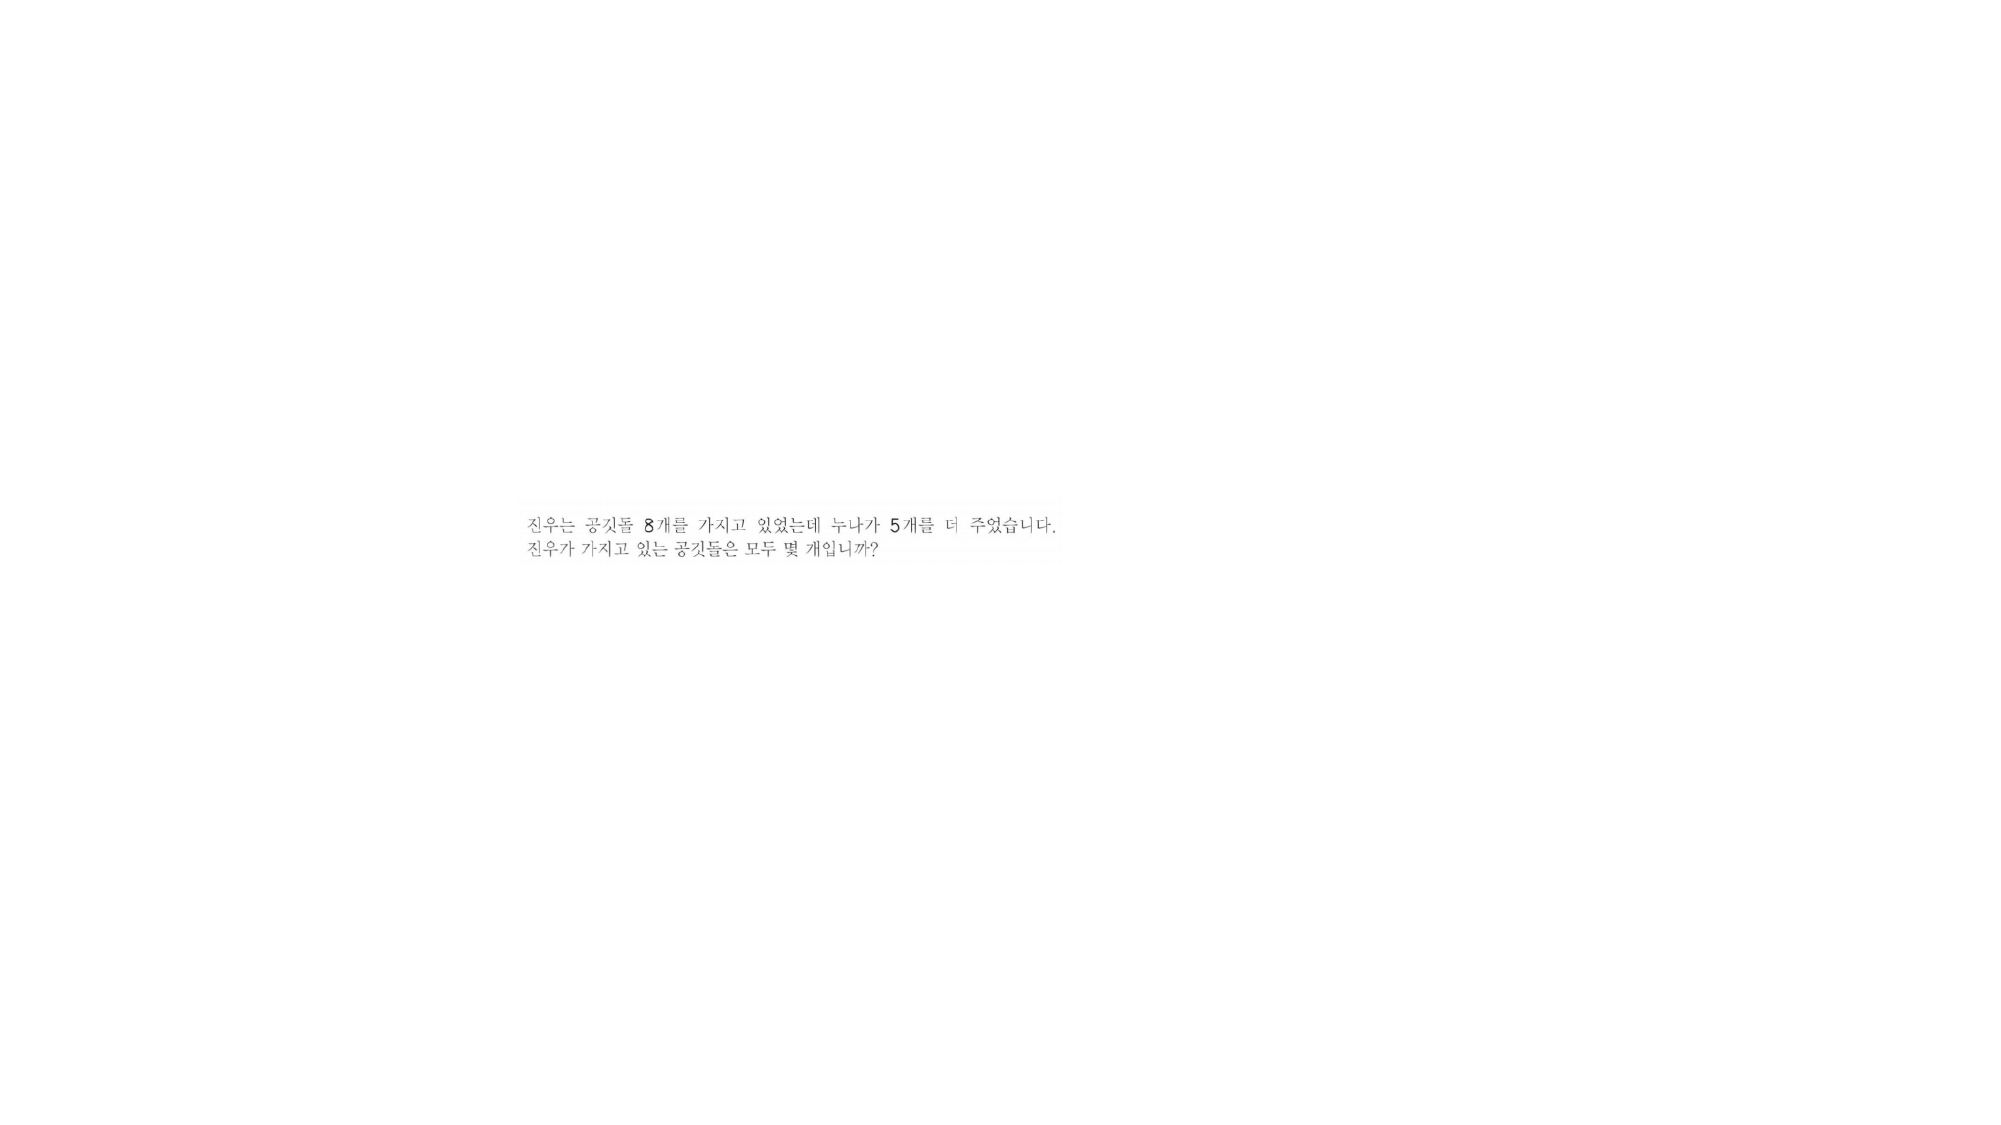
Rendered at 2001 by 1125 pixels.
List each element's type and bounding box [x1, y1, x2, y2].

picture [517, 495, 1062, 572]
